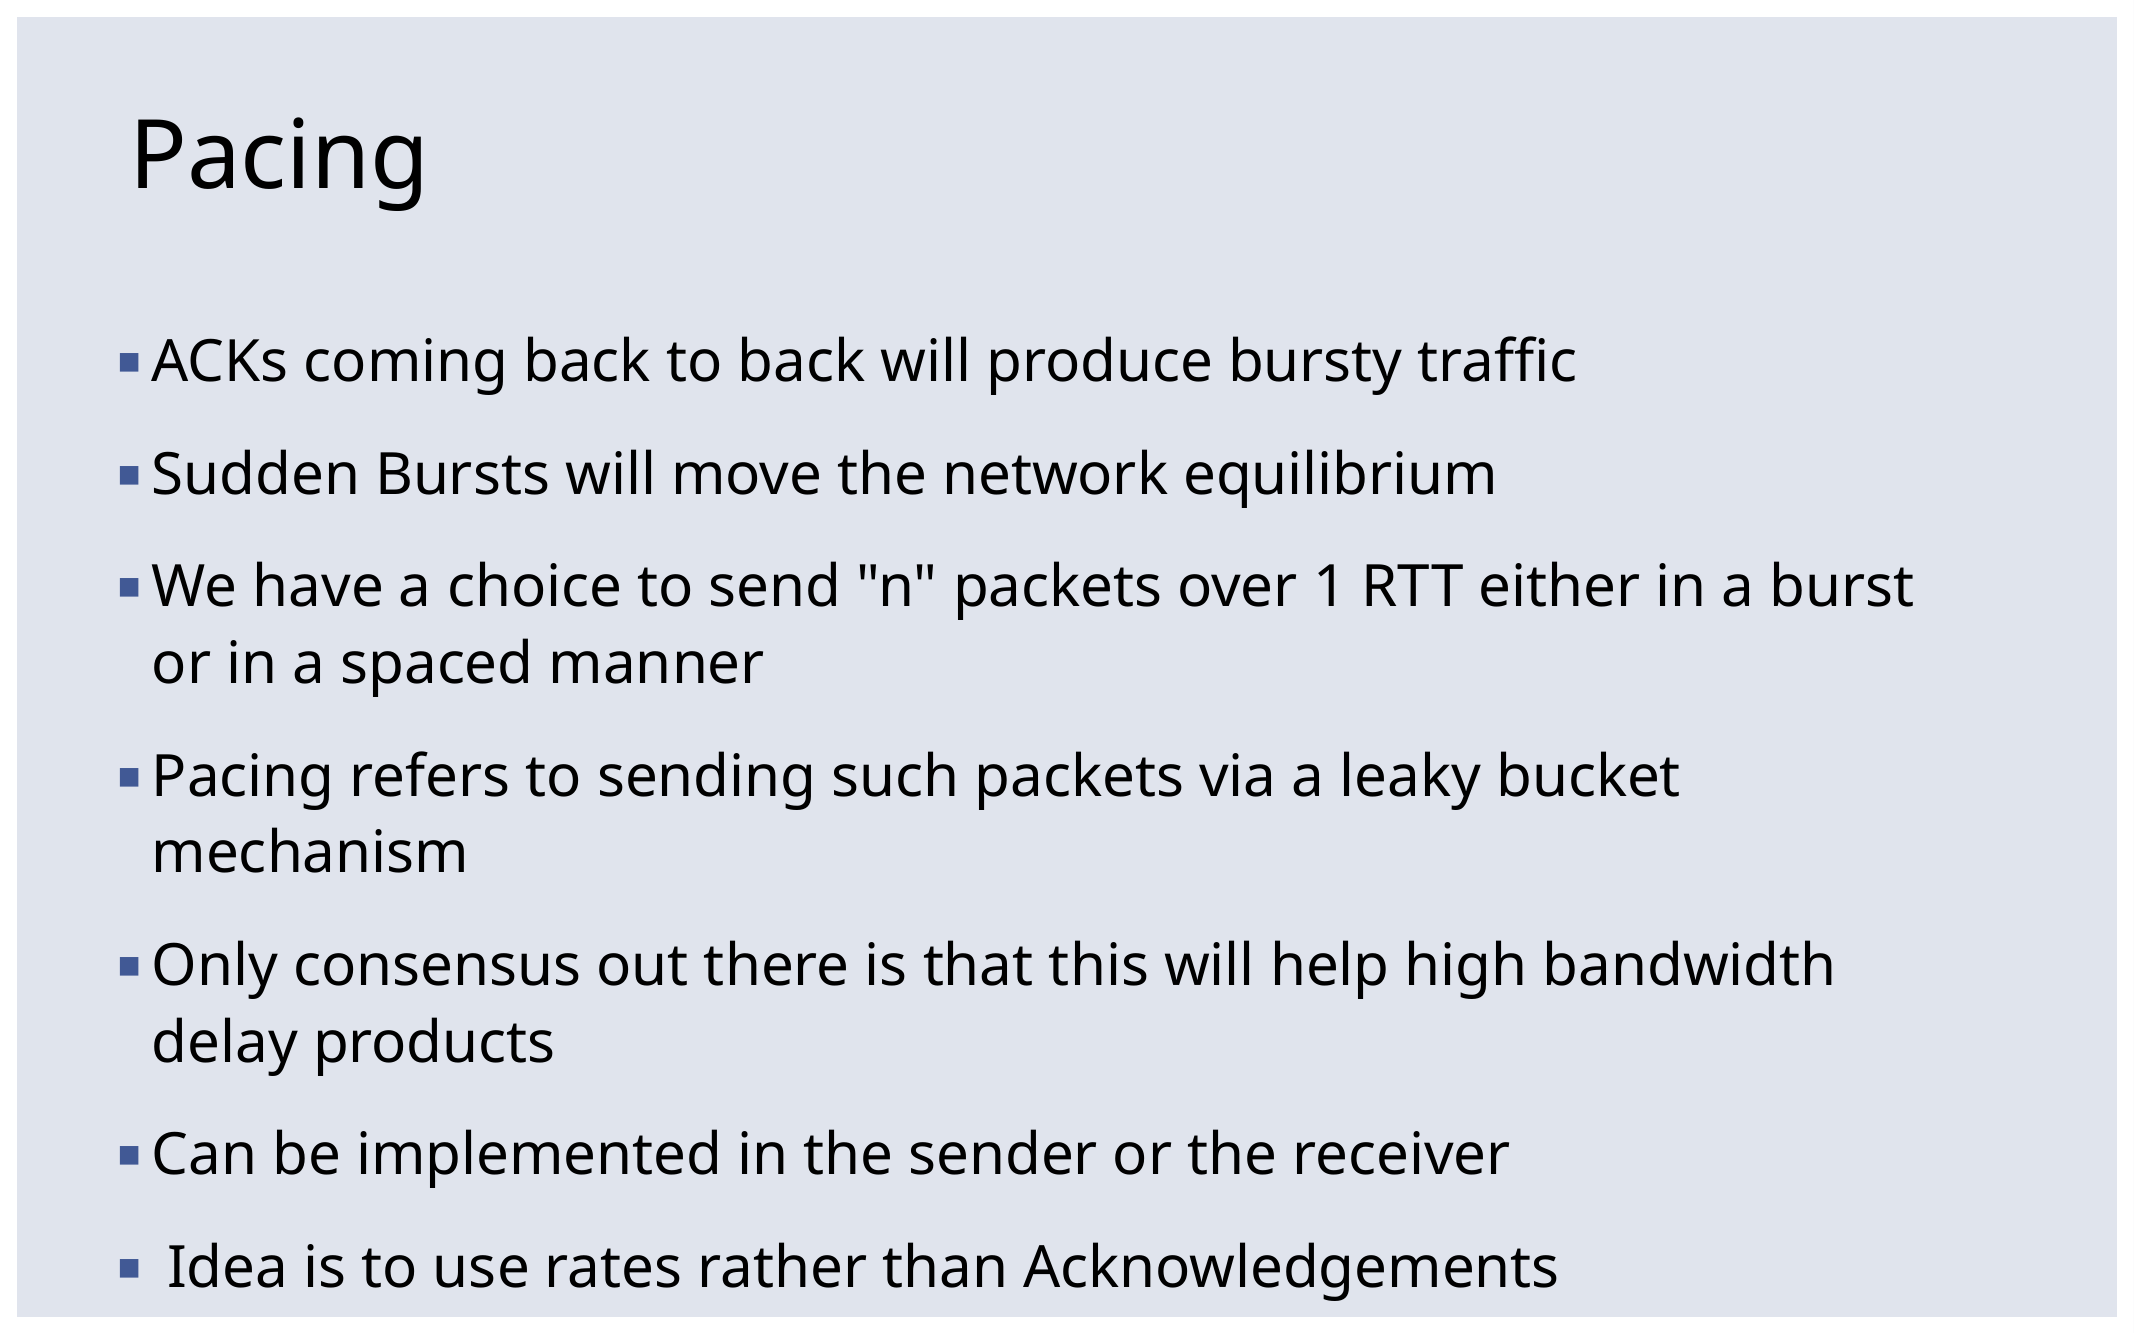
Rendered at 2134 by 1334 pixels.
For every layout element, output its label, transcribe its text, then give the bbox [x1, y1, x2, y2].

title Pacing [129, 106, 2003, 215]
list ACKs coming back to back will produce bursty traffic Sudden Bursts will move the network equilibrium We have a choice to send "n" packets over 1 RTT either in a burst or in a spaced manner Pacing refers to sending such packets via a leaky bucket mechanism Only consensus out there is that this will help high bandwidth delay products Can be implemented in the sender or the receiver Idea is to use rates rather than Acknowledgements [116, 316, 1930, 1242]
